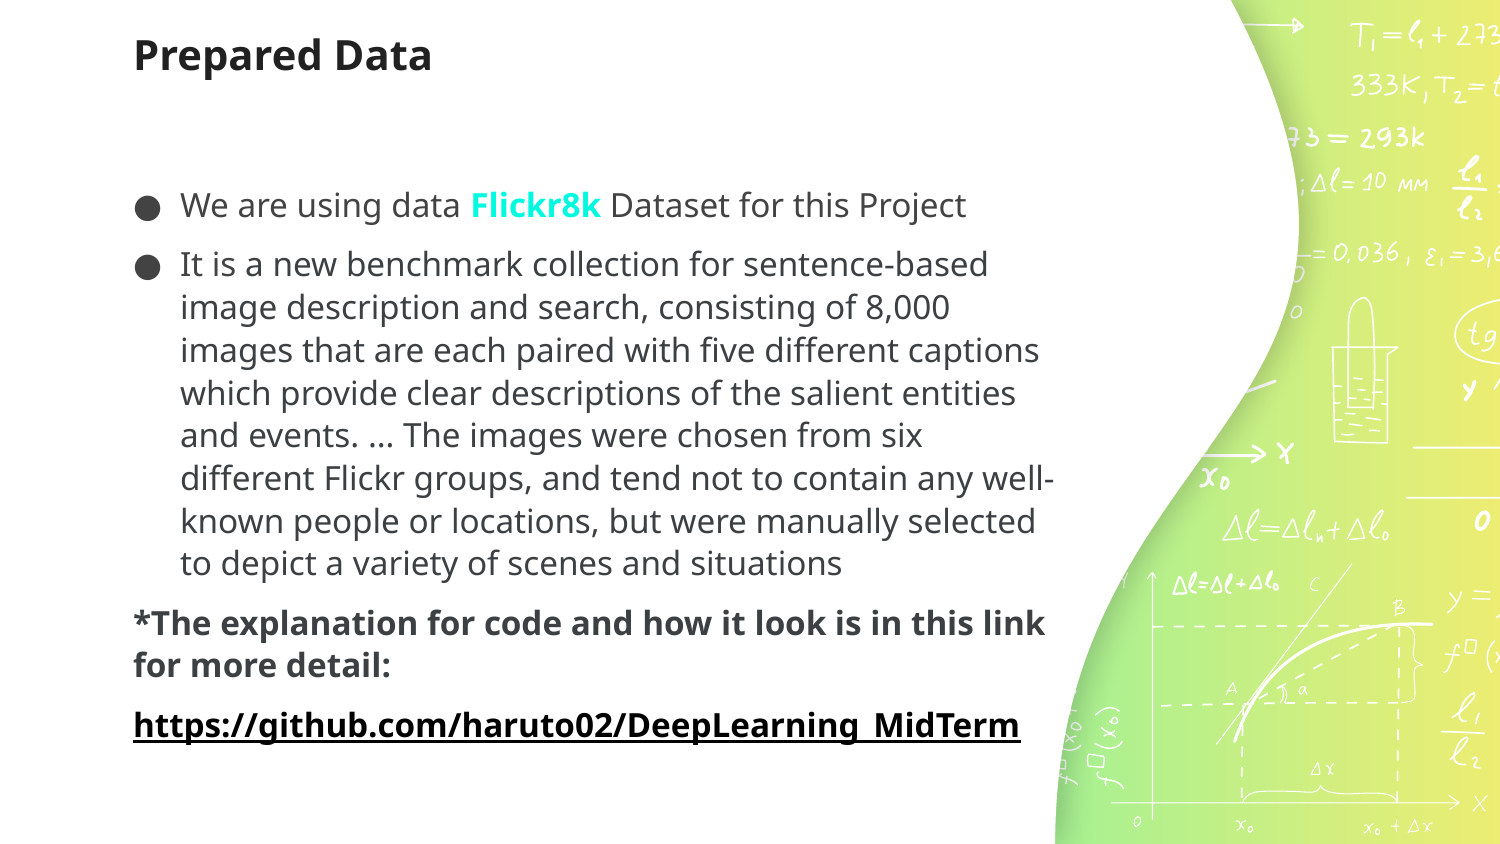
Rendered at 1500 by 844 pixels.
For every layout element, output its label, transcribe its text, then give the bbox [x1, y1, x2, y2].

list We are using data Flickr8k Dataset for this Project It is a new benchmark collection for sentence-based image description and search, consisting of 8,000 images that are each paired with five different captions which provide clear descriptions of the salient entities and events. … The images were chosen from six different Flickr groups, and tend not to contain any well-known people or locations, but were manually selected to depict a variety of scenes and situations *The explanation for code and how it look is in this link for more detail: https://github.com/haruto02/DeepLearning_MidTerm [118, 166, 1083, 715]
title Prepared Data [118, 14, 1233, 108]
